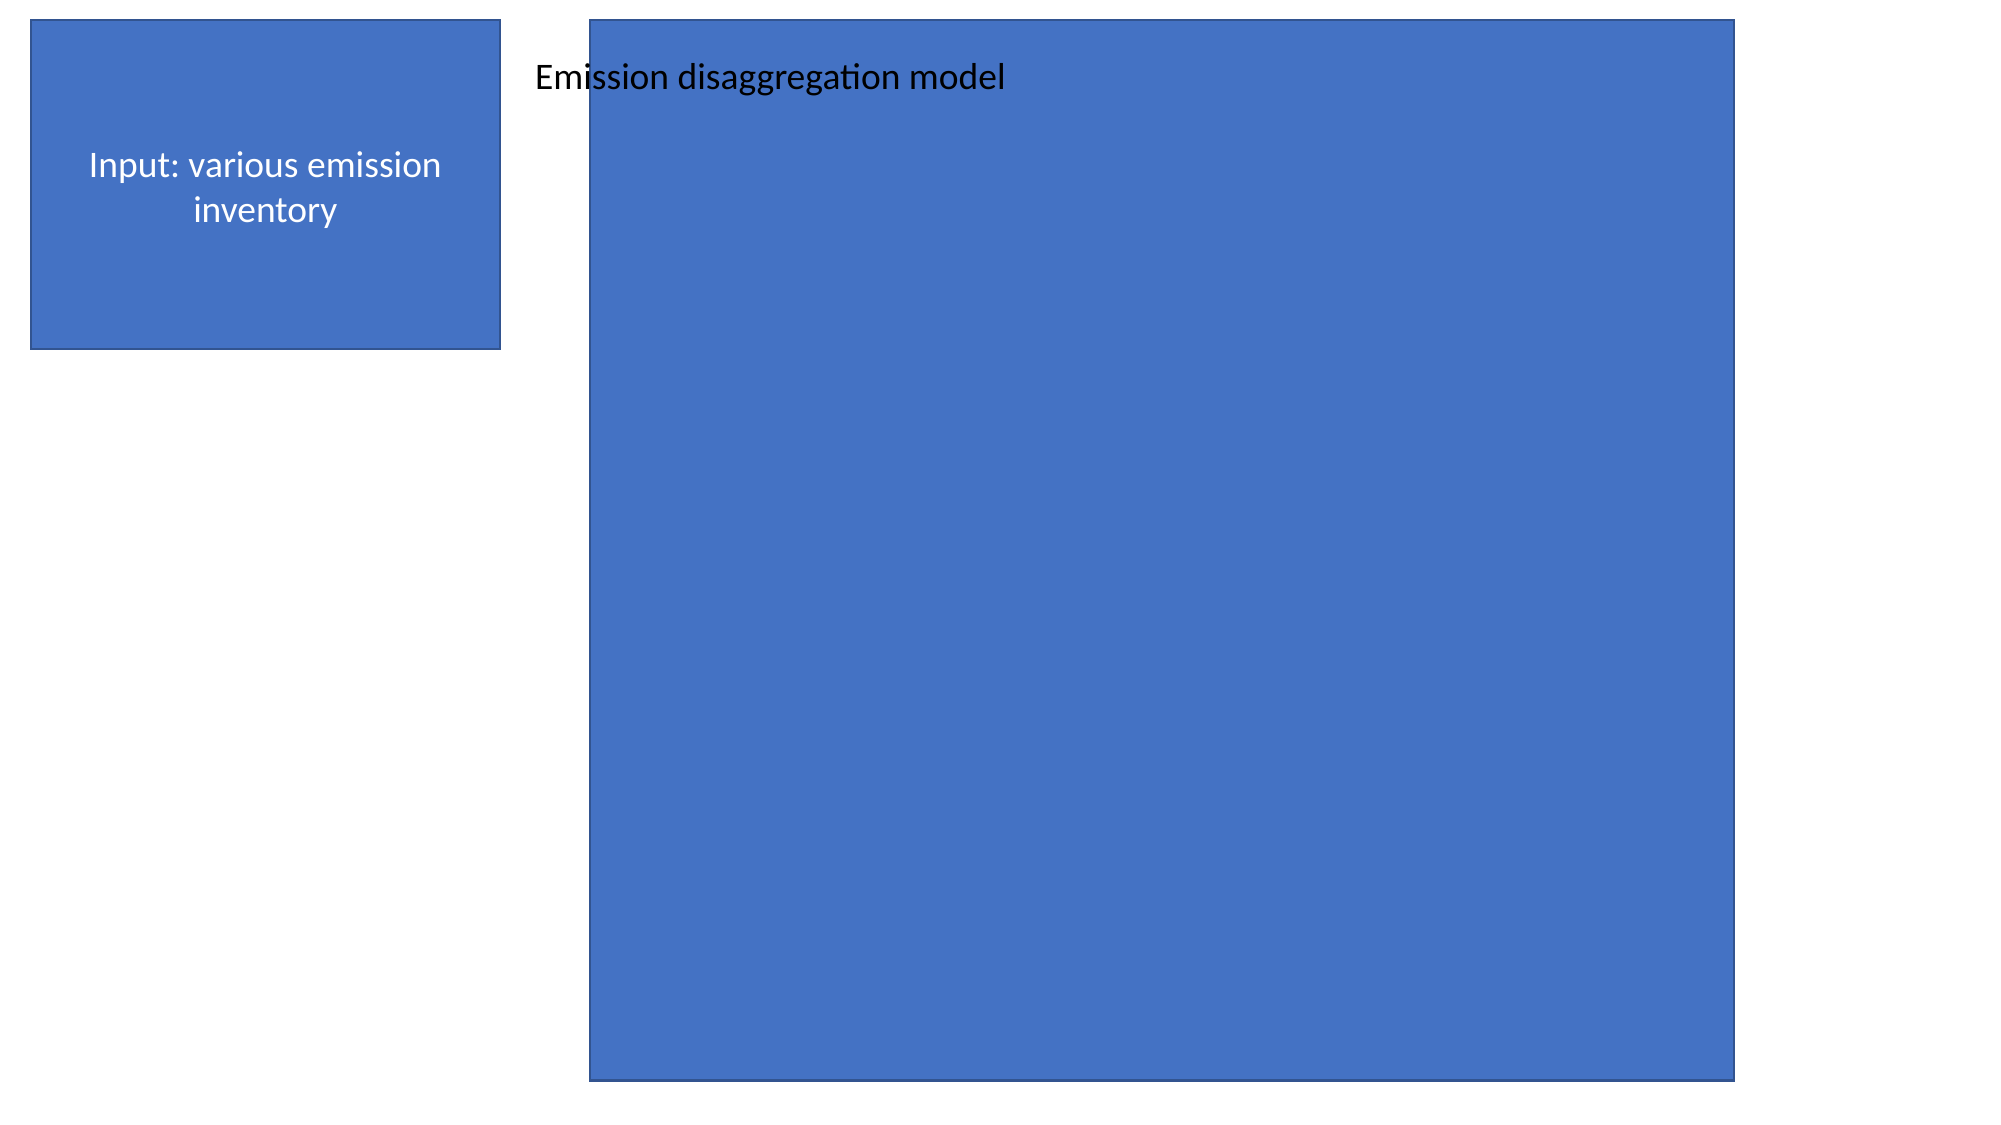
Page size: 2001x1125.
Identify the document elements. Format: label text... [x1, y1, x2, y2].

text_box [589, 20, 1735, 1081]
text_box Input: various emission inventory [30, 19, 501, 350]
